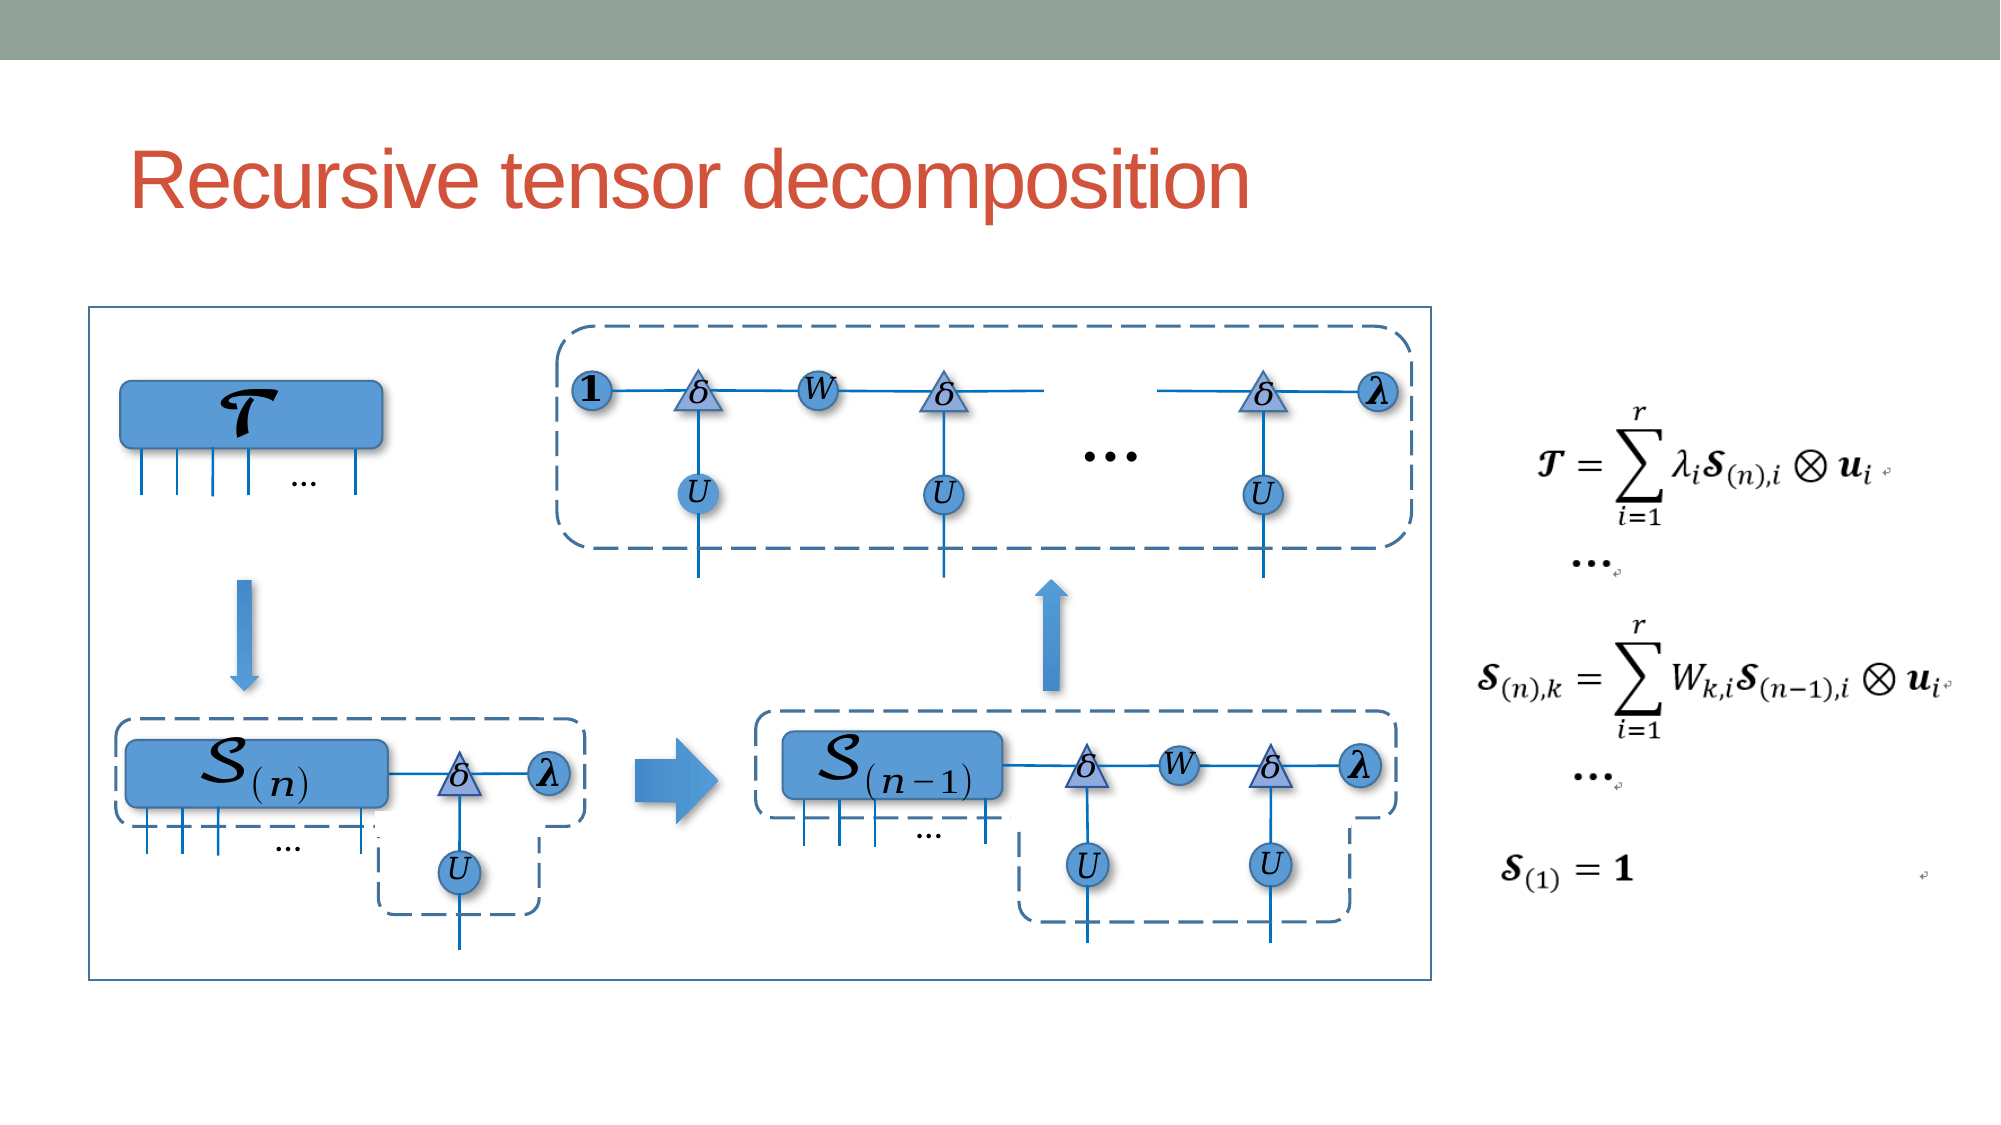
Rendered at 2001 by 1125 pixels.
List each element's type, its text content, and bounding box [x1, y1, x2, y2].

picture [1455, 400, 1983, 912]
title Recursive tensor decomposition [89, 93, 1890, 257]
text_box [88, 306, 1431, 981]
